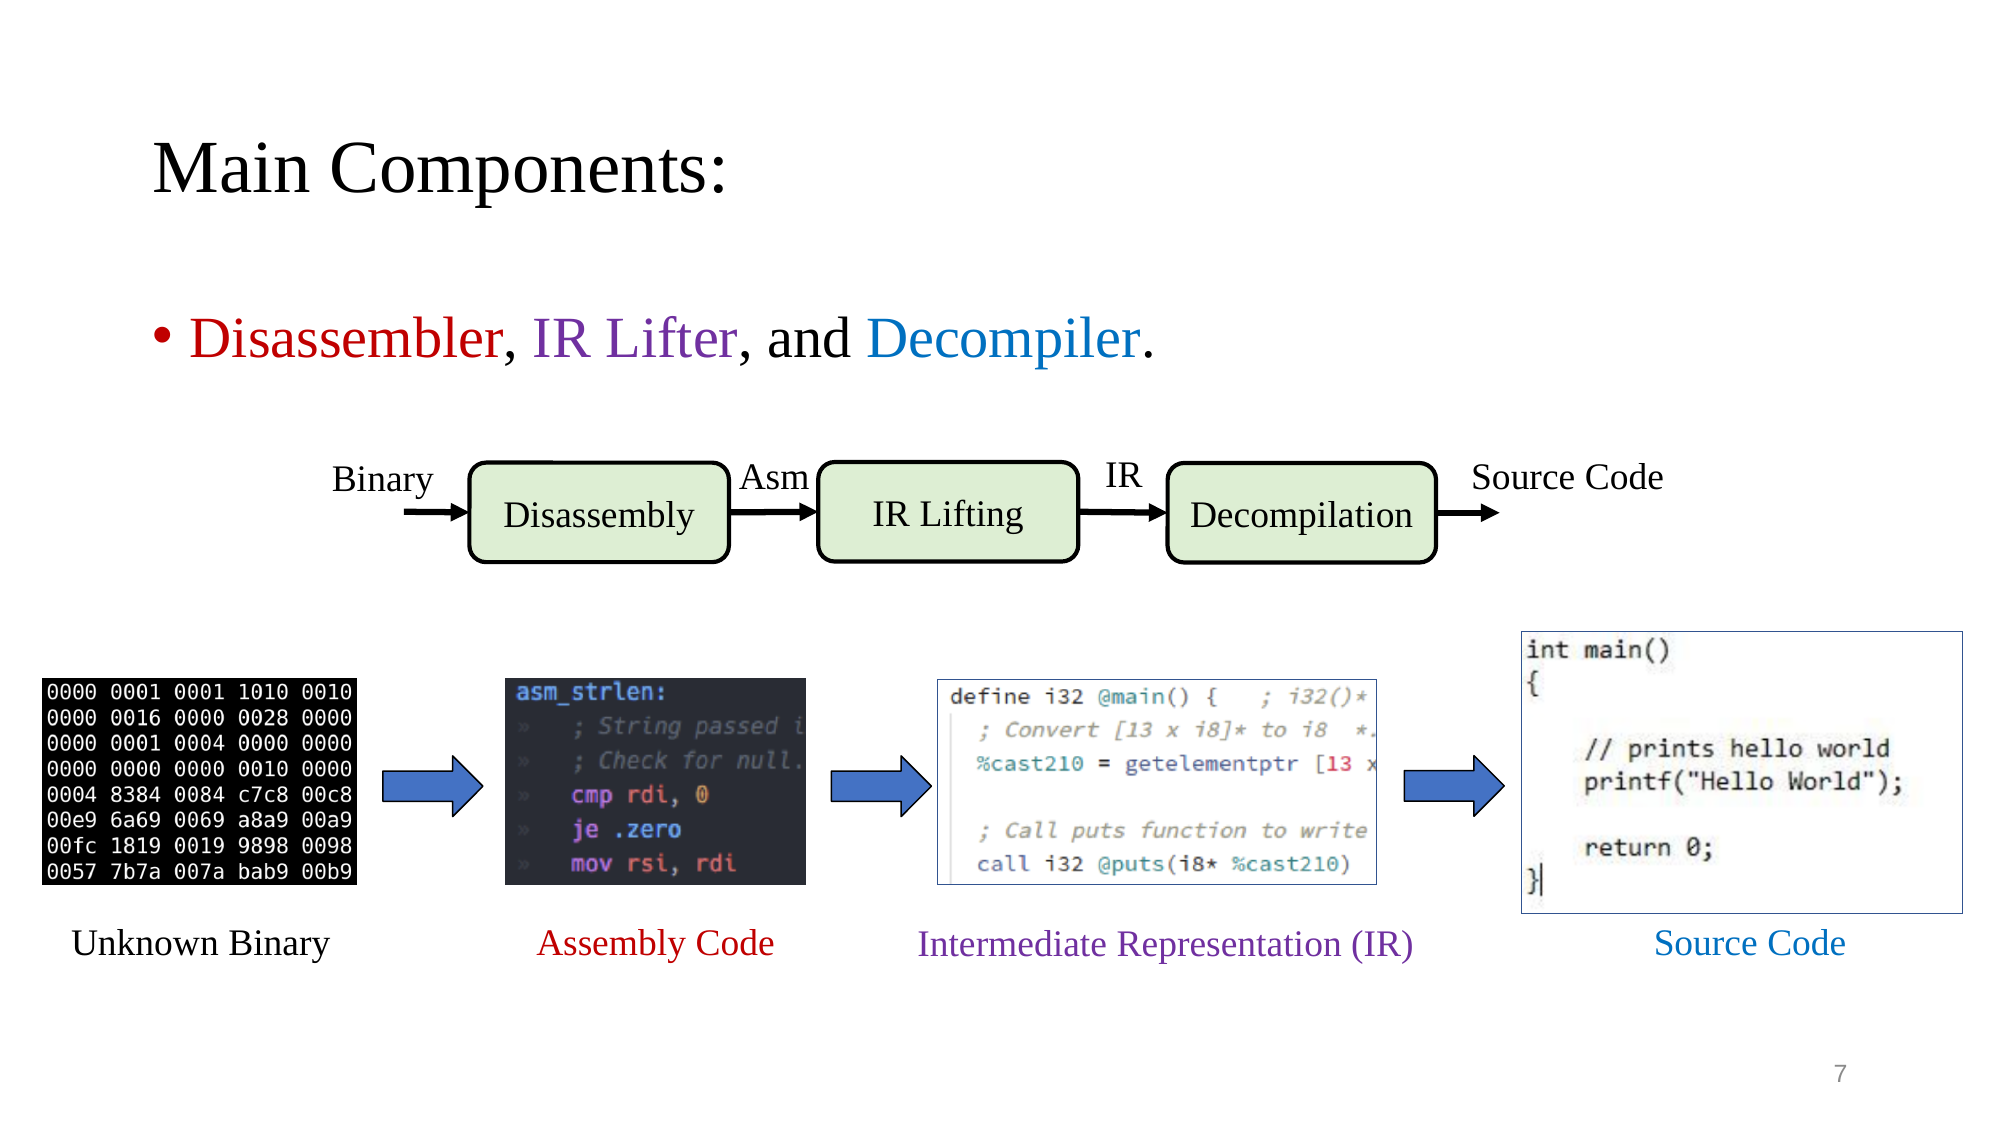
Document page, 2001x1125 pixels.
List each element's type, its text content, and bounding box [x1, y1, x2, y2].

text_box Source Code [1452, 444, 1684, 505]
picture [505, 678, 806, 885]
text_box IR [1045, 442, 1203, 503]
text_box Intermediate Representation (IR) [893, 911, 1430, 971]
text_box [831, 755, 932, 817]
text_box Binary [304, 446, 462, 507]
text_box Assembly Code [521, 910, 790, 971]
picture [1521, 631, 1963, 914]
text_box Decompilation [1166, 461, 1438, 564]
slide_number 7 [1412, 1042, 1863, 1103]
title Main Components: [137, 59, 1863, 278]
text_box Asm [695, 444, 853, 505]
text_box Disassembly [468, 461, 730, 564]
list Disassembler, IR Lifter, and Decompiler. [137, 299, 1863, 1014]
text_box Source Code [1638, 914, 1862, 971]
text_box IR Lifting [817, 460, 1080, 563]
text_box Unknown Binary [56, 910, 346, 971]
text_box [382, 755, 483, 817]
text_box [1404, 755, 1505, 817]
picture [937, 679, 1377, 885]
picture [42, 678, 357, 885]
